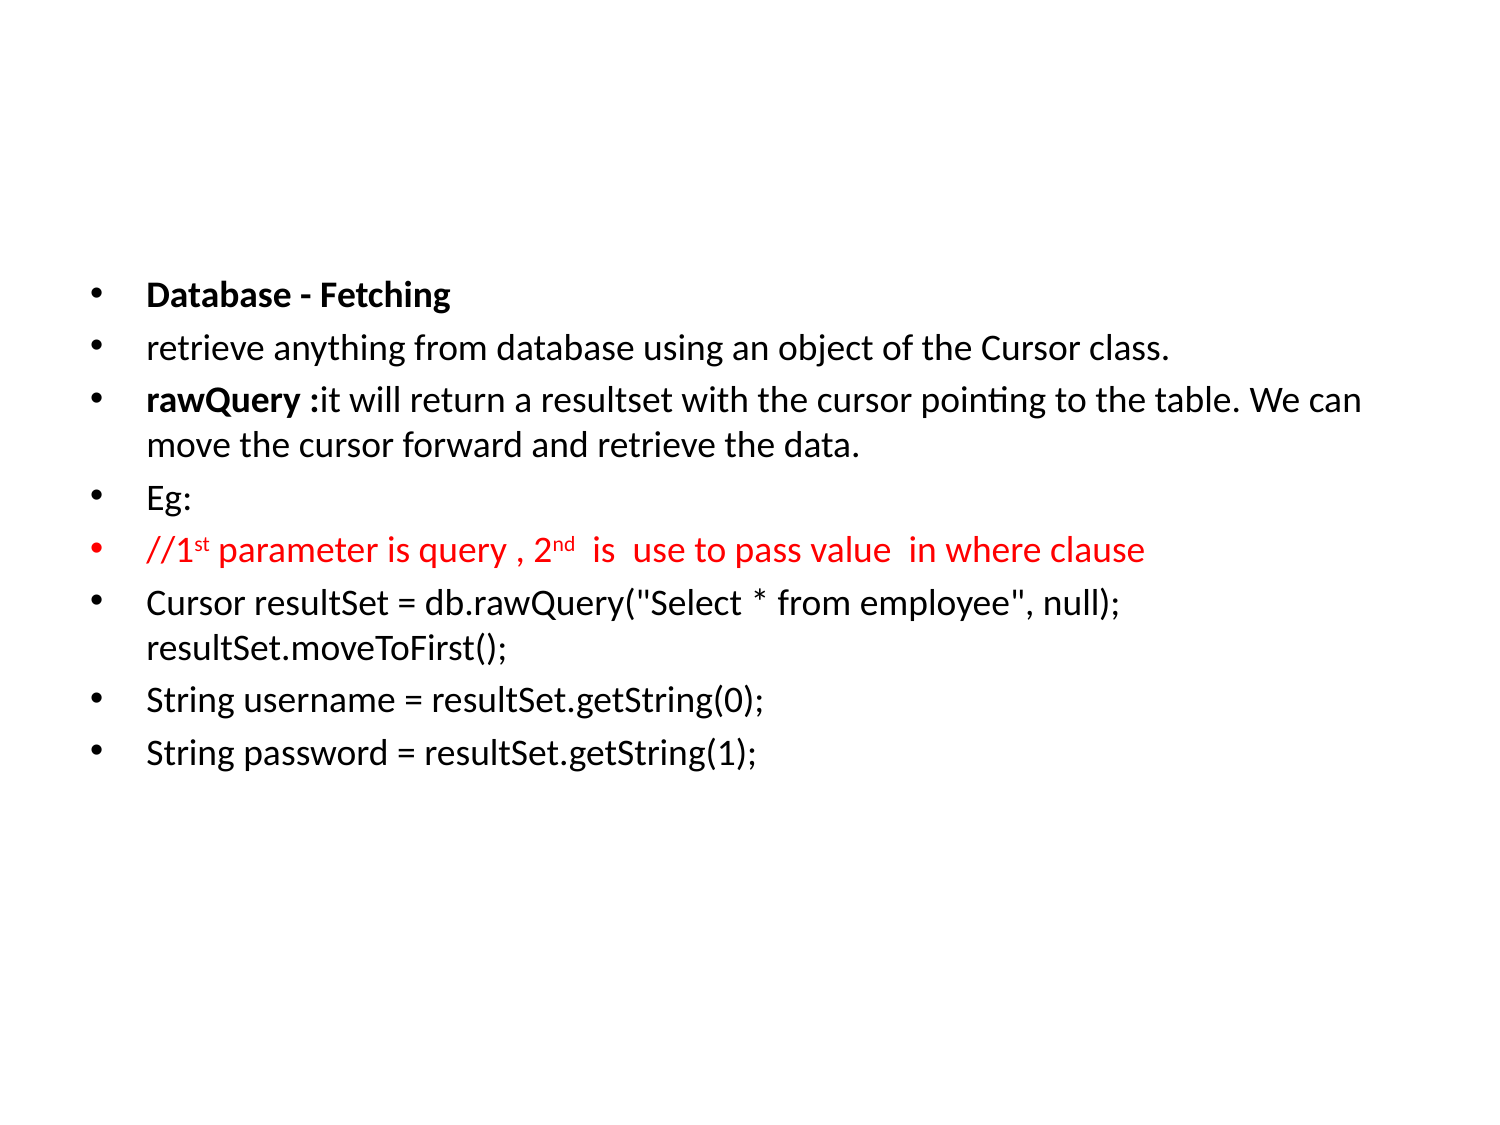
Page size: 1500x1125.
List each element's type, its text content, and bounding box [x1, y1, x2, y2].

list Database - Fetching retrieve anything from database using an object of the Cursor class. rawQuery :it will return a resultset with the cursor pointing to the table. We can move the cursor forward and retrieve the data. Eg: //1st parameter is query , 2nd is use to pass value in where clause Cursor resultSet = db.rawQuery("Select * from employee", null); resultSet.moveToFirst(); String username = resultSet.getString(0); String password = resultSet.getString(1); [75, 262, 1425, 1005]
